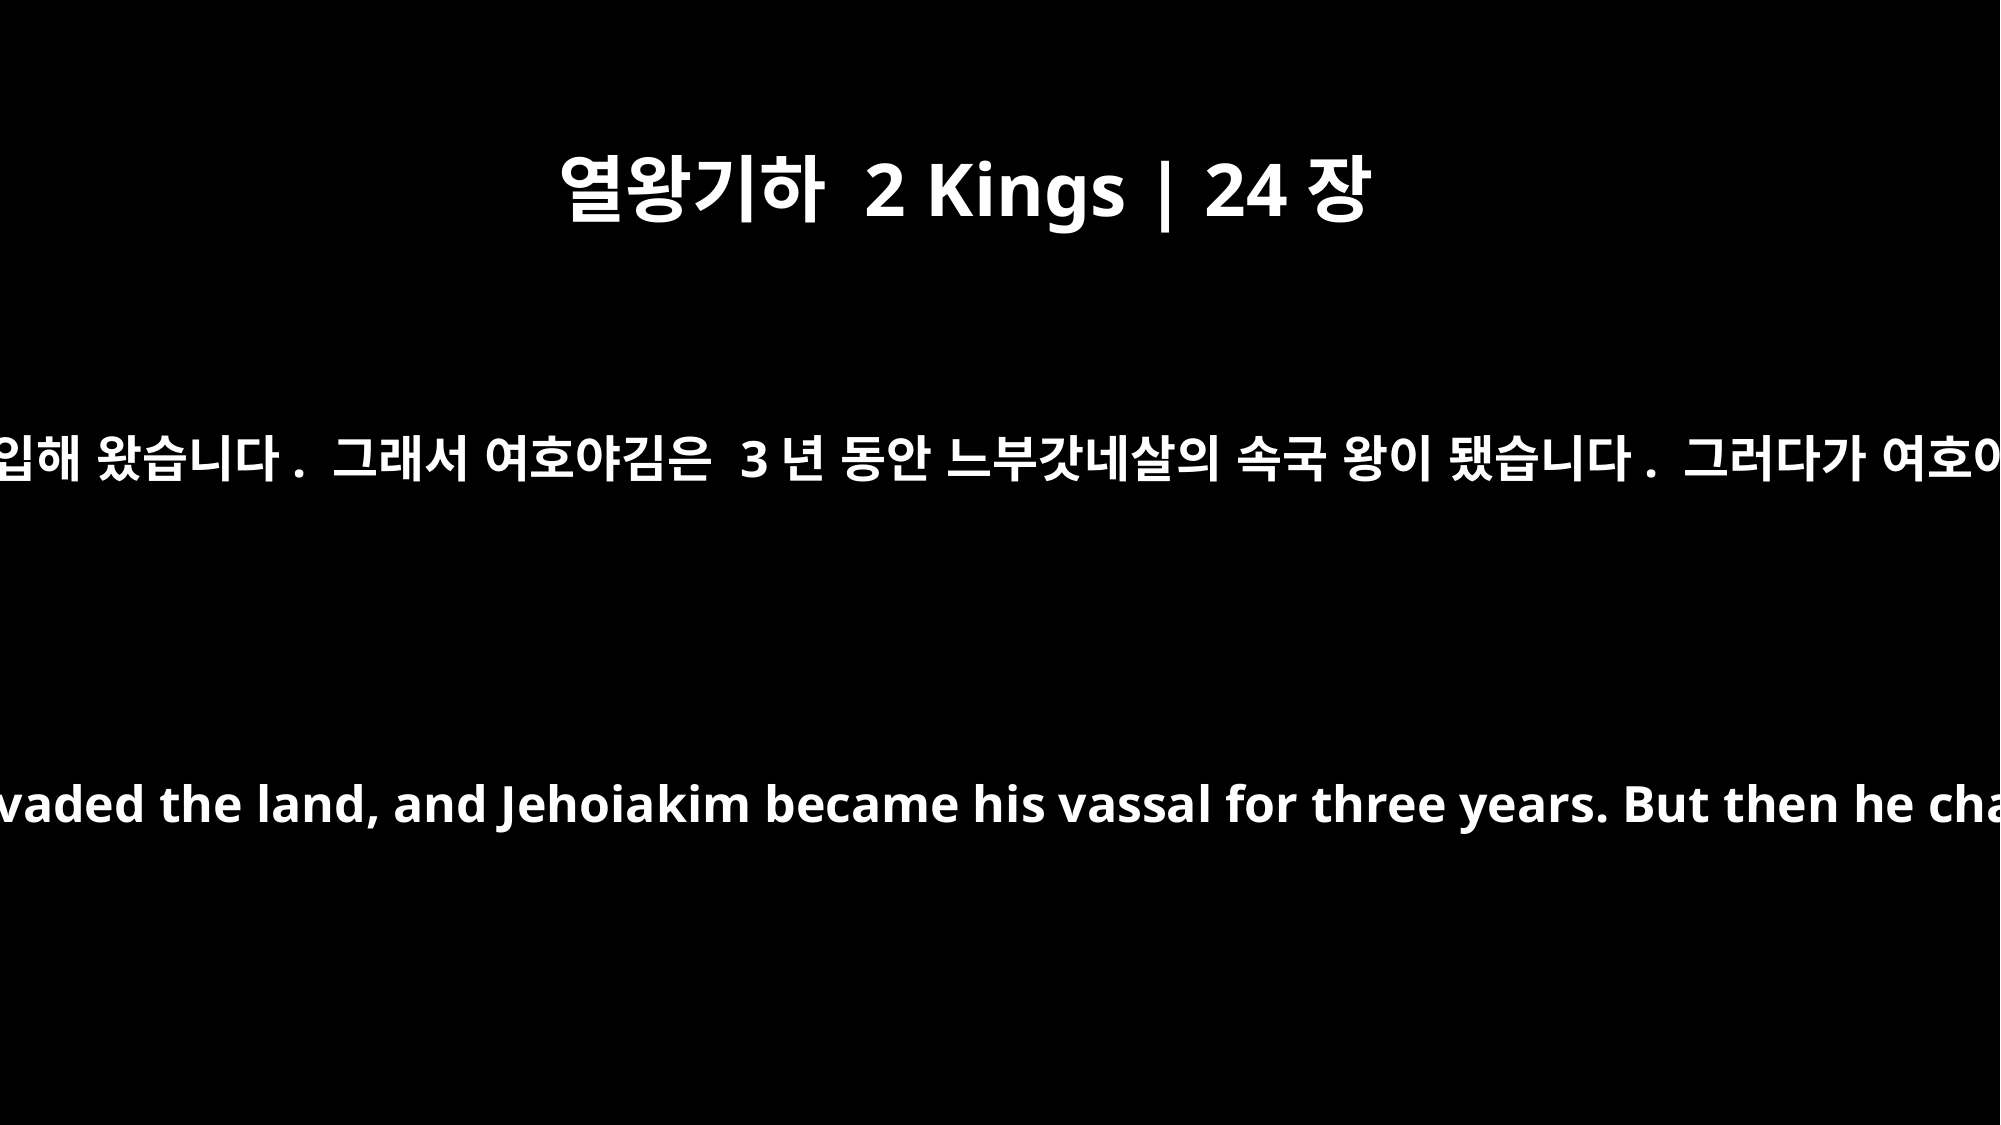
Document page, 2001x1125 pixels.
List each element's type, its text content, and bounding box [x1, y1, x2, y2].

text_box ﻿1 여호야김이 다스리는 동안에 바벨론 왕 느부갓네살이 침입해 왔습니다. 그래서 여호야김은 3년 동안 느부갓네살의 속국 왕이 됐습니다. 그러다가 여호야김은 마음이 바뀌어 느부갓네살에게 반역했습니다. [0, 359, 2000, 495]
text_box 열왕기하 2 Kings | 24장 [543, 136, 1389, 239]
text_box During Jehoiakim's reign, Nebuchadnezzar king of Babylon invaded the land, and Jehoiakim became his vassal for three years. But then he changed his mind and rebelled against Nebuchadnezzar. [0, 764, 2000, 840]
